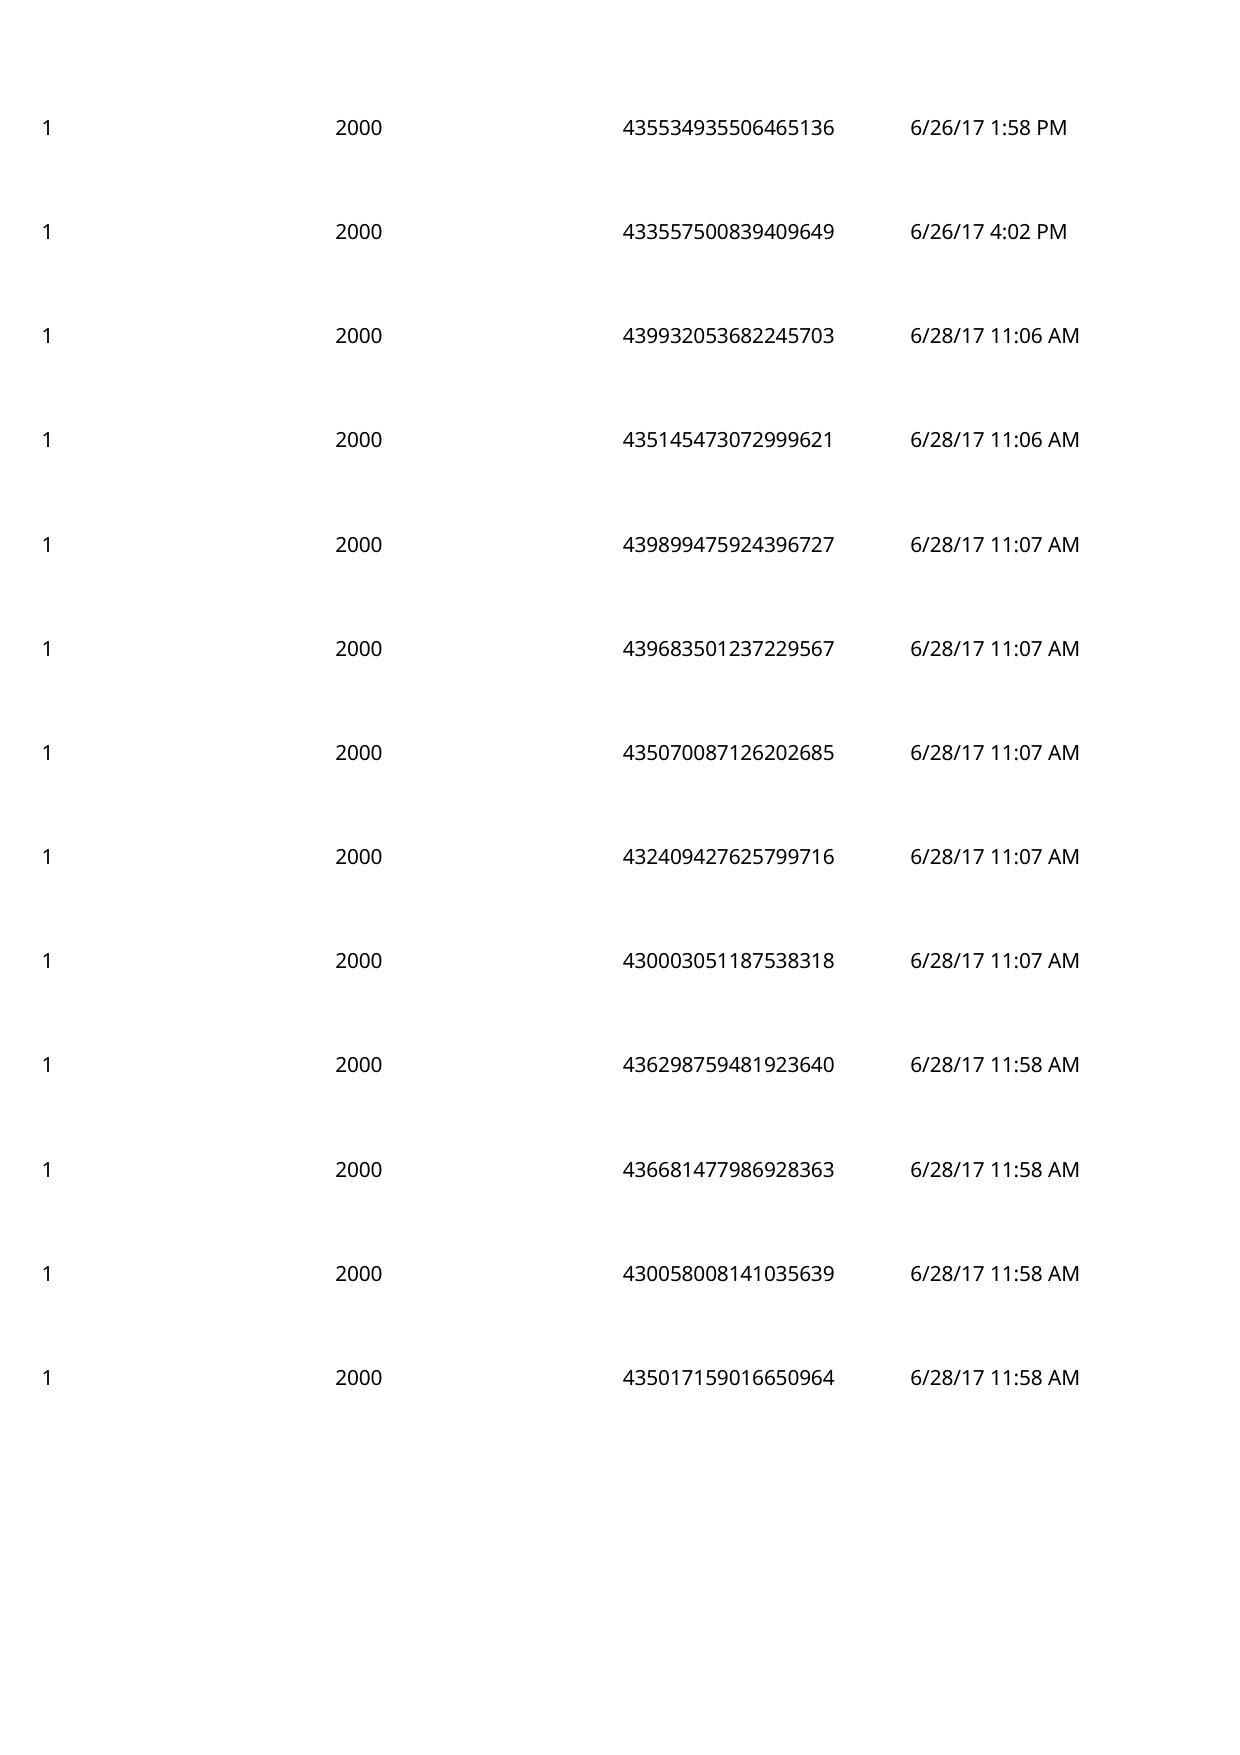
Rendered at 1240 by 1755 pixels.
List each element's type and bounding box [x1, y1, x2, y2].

text_box [41, 114, 1198, 177]
text_box [41, 843, 1198, 907]
text_box [41, 1052, 1198, 1115]
text_box [41, 218, 1198, 282]
text_box [41, 739, 1198, 802]
text_box [41, 427, 1198, 490]
text_box [41, 635, 1198, 698]
text_box [41, 1260, 1198, 1323]
text_box [41, 531, 1198, 594]
text_box [41, 322, 1198, 386]
text_box [41, 1156, 1198, 1219]
text_box [41, 1364, 1198, 1427]
text_box [41, 947, 1198, 1011]
